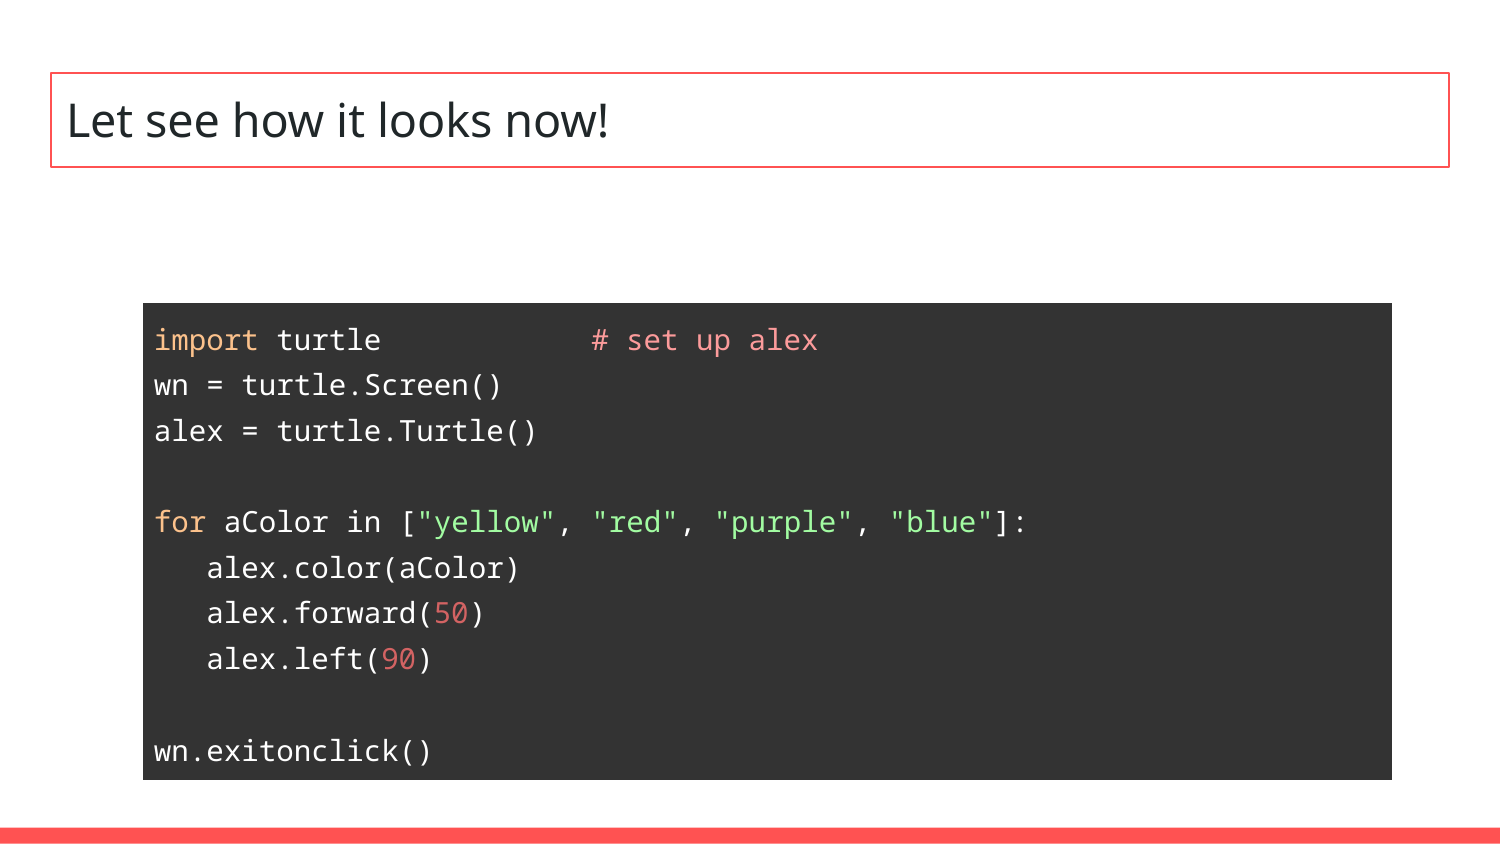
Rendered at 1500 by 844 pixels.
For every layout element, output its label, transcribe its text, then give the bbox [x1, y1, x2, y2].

title Let see how it looks now! [50, 72, 1450, 168]
table_header import turtle # set up alex wn = turtle.Screen() alex = turtle.Turtle() for aColor in ["yellow", "red", "purple", "blue"]: alex.color(aColor) alex.forward(50) alex.left(90) wn.exitonclick() [143, 303, 1392, 780]
